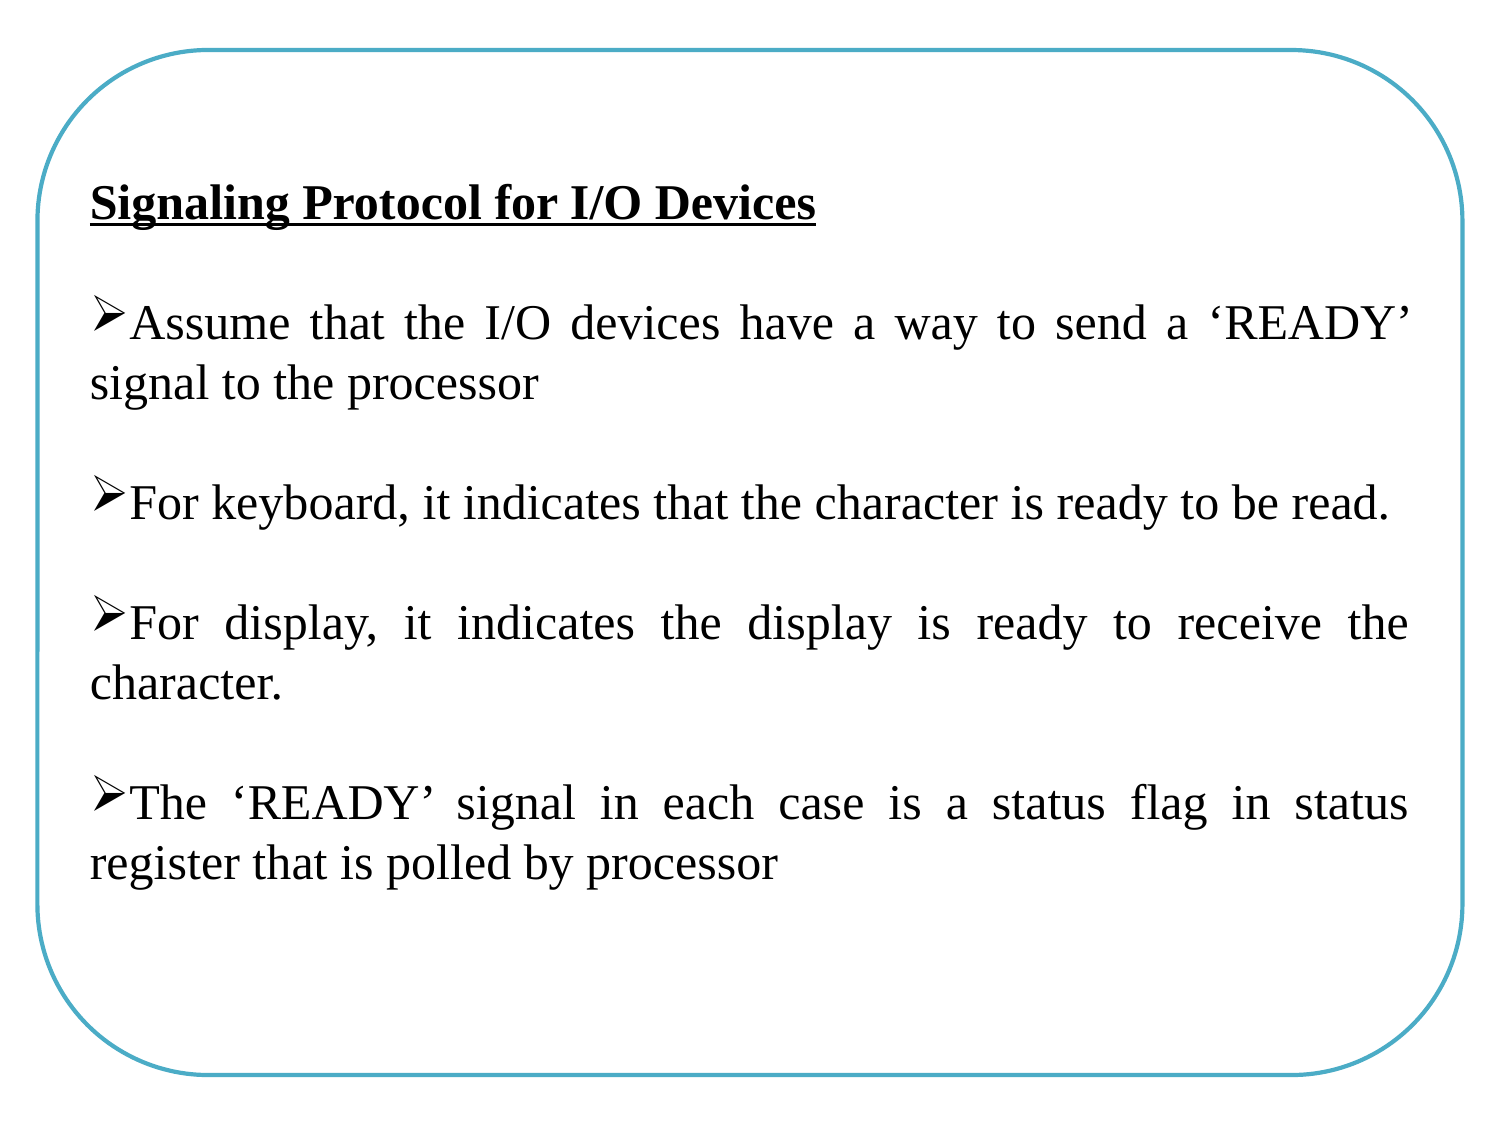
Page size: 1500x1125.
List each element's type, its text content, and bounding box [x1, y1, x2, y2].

text_box [35, 47, 1465, 1078]
text_box Signaling Protocol for I/O Devices Assume that the I/O devices have a way to send a ‘READY’ signal to the processor For keyboard, it indicates that the character is ready to be read. For display, it indicates the display is ready to receive the character. The ‘READY’ signal in each case is a status flag in status register that is polled by processor [74, 162, 1425, 898]
